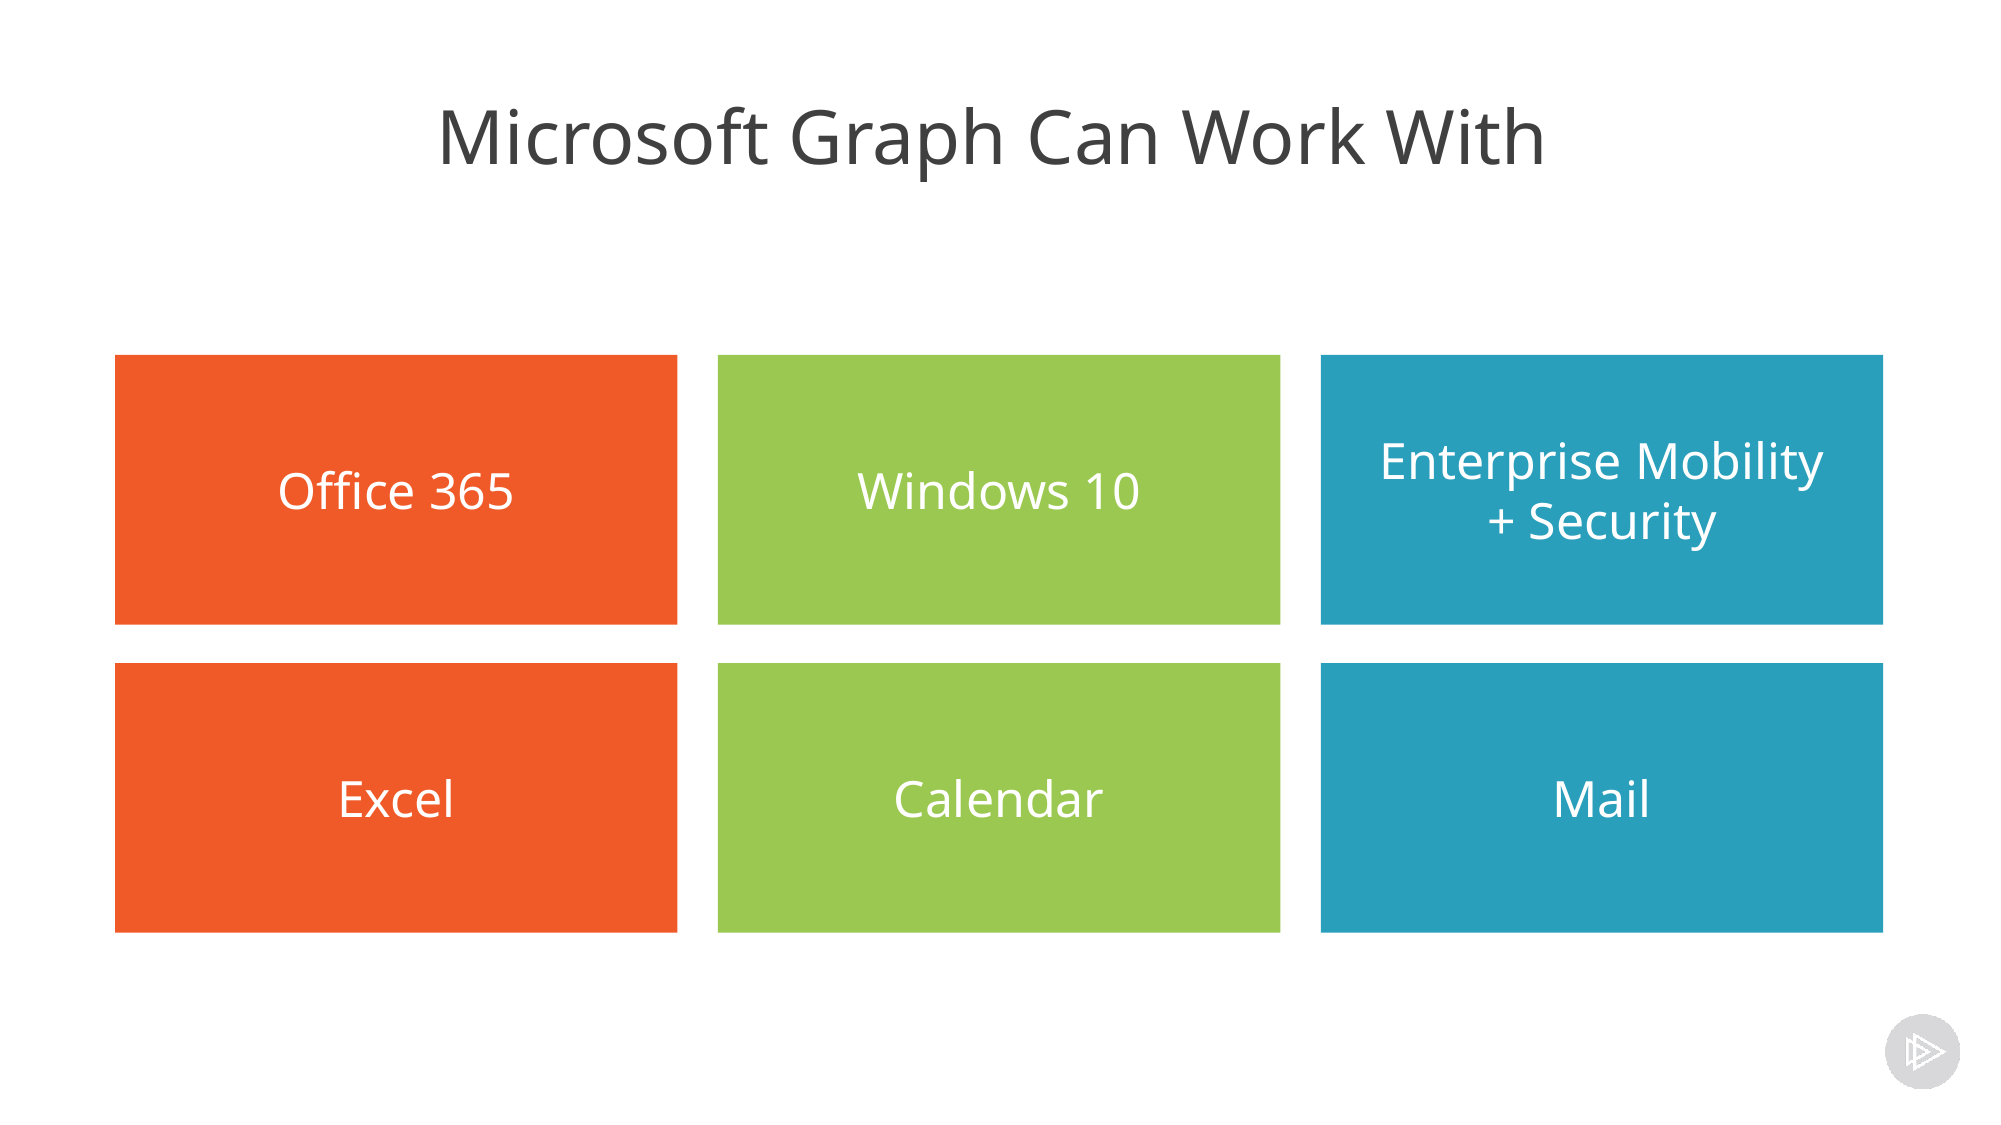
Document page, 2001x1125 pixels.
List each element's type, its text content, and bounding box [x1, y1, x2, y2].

list Enterprise Mobility + Security [1320, 354, 1884, 625]
title Microsoft Graph Can Work With [115, 96, 1885, 169]
list Windows 10 [717, 354, 1281, 625]
list Excel [115, 663, 678, 933]
list Office 365 [115, 354, 678, 625]
list Mail [1320, 663, 1884, 933]
list Calendar [717, 663, 1281, 933]
